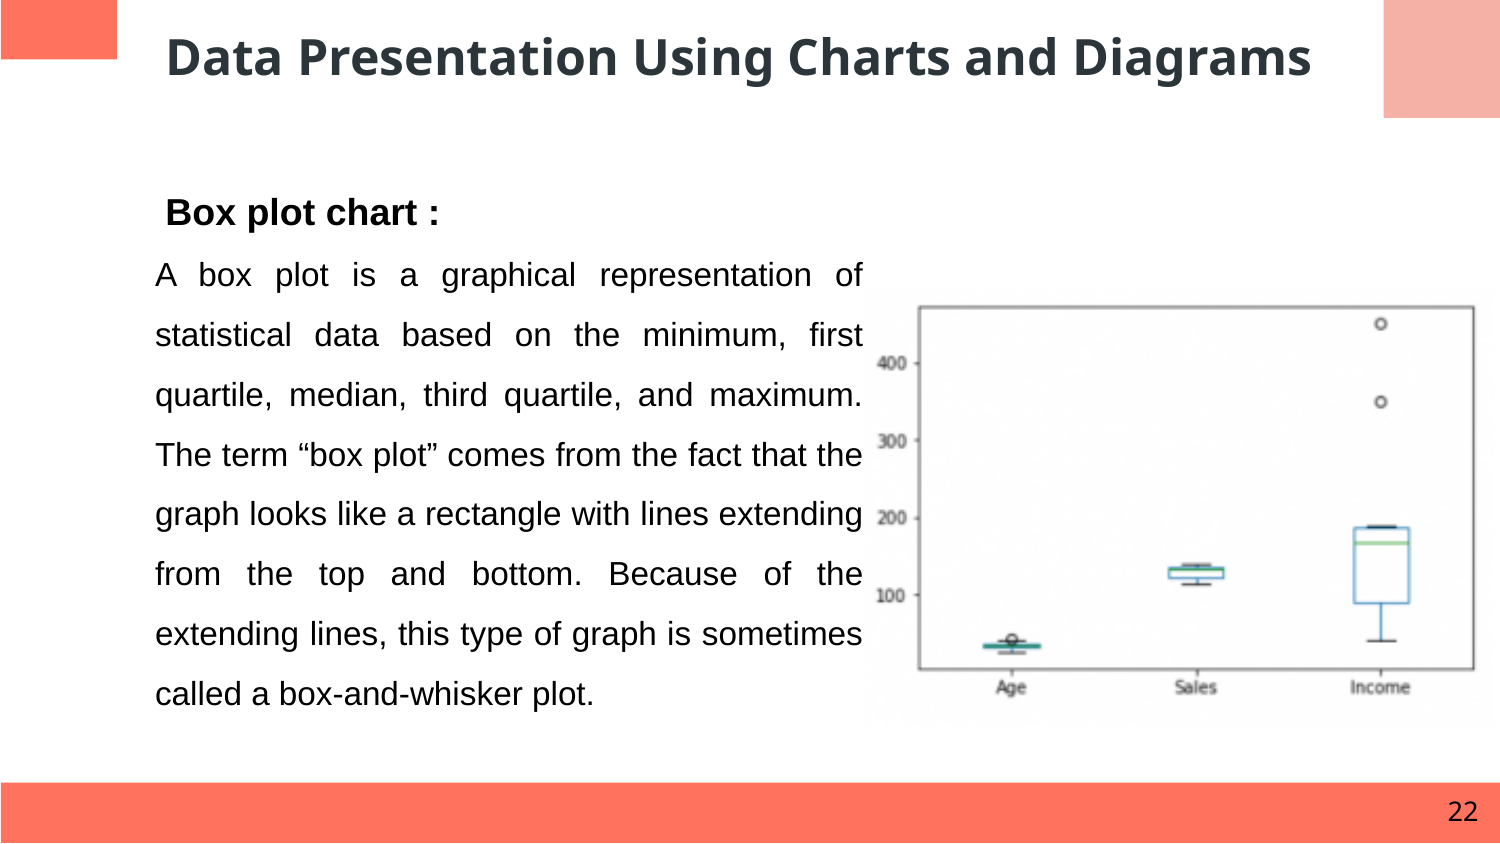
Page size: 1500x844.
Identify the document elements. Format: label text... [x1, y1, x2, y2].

title Data Presentation Using Charts and Diagrams [86, 19, 1391, 93]
slide_number 22 [1403, 779, 1494, 844]
text_box Box plot chart : A box plot is a graphical representation of statistical data based on the minimum, first quartile, median, third quartile, and maximum. The term “box plot” comes from the fact that the graph looks like a rectangle with lines extending from the top and bottom. Because of the extending lines, this type of graph is sometimes called a box-and-whisker plot. [140, 158, 879, 720]
picture [863, 288, 1494, 727]
